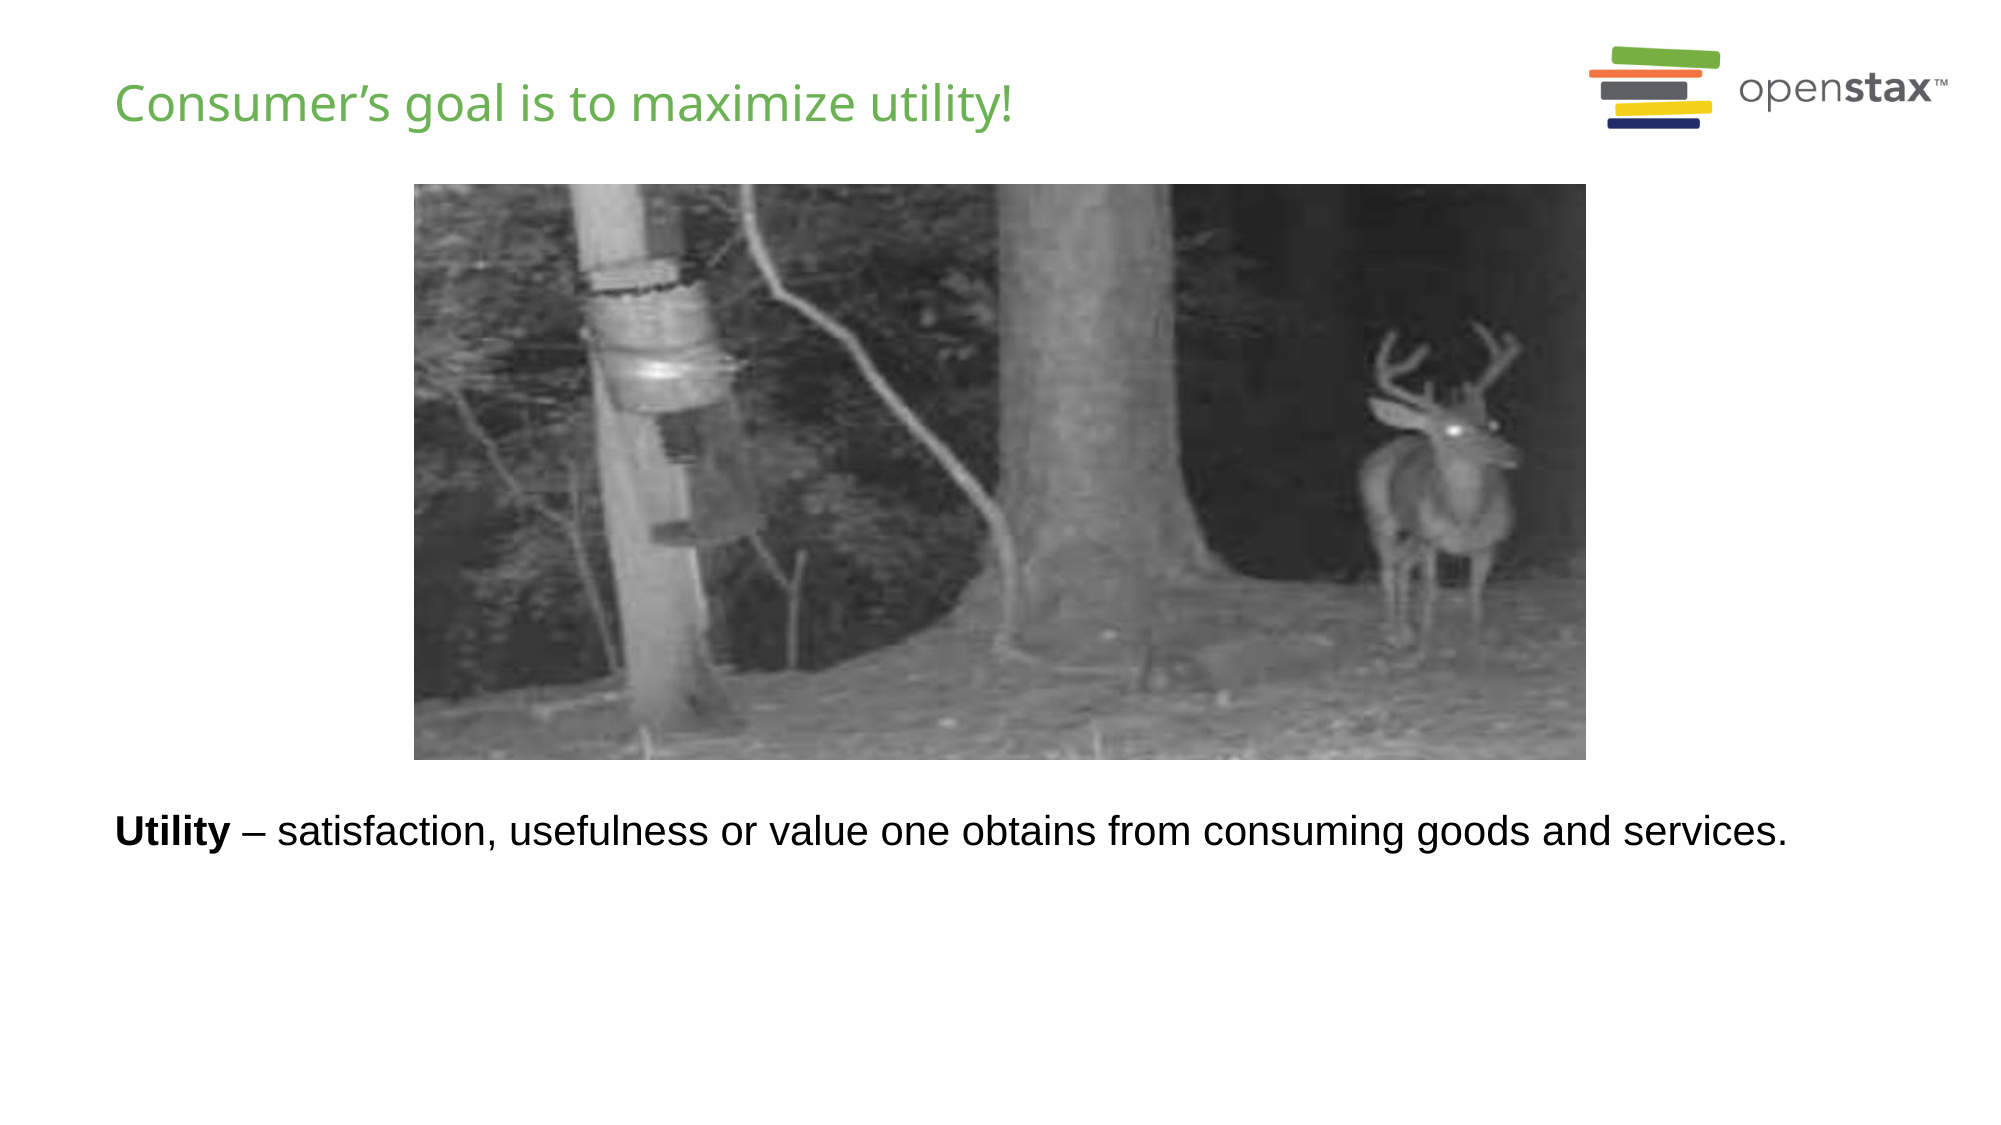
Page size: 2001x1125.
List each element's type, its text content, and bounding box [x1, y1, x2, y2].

title Consumer’s goal is to maximize utility! [99, 39, 1864, 148]
picture [0, 0, 2001, 1125]
list Utility – satisfaction, usefulness or value one obtains from consuming goods and services. [99, 794, 1864, 986]
